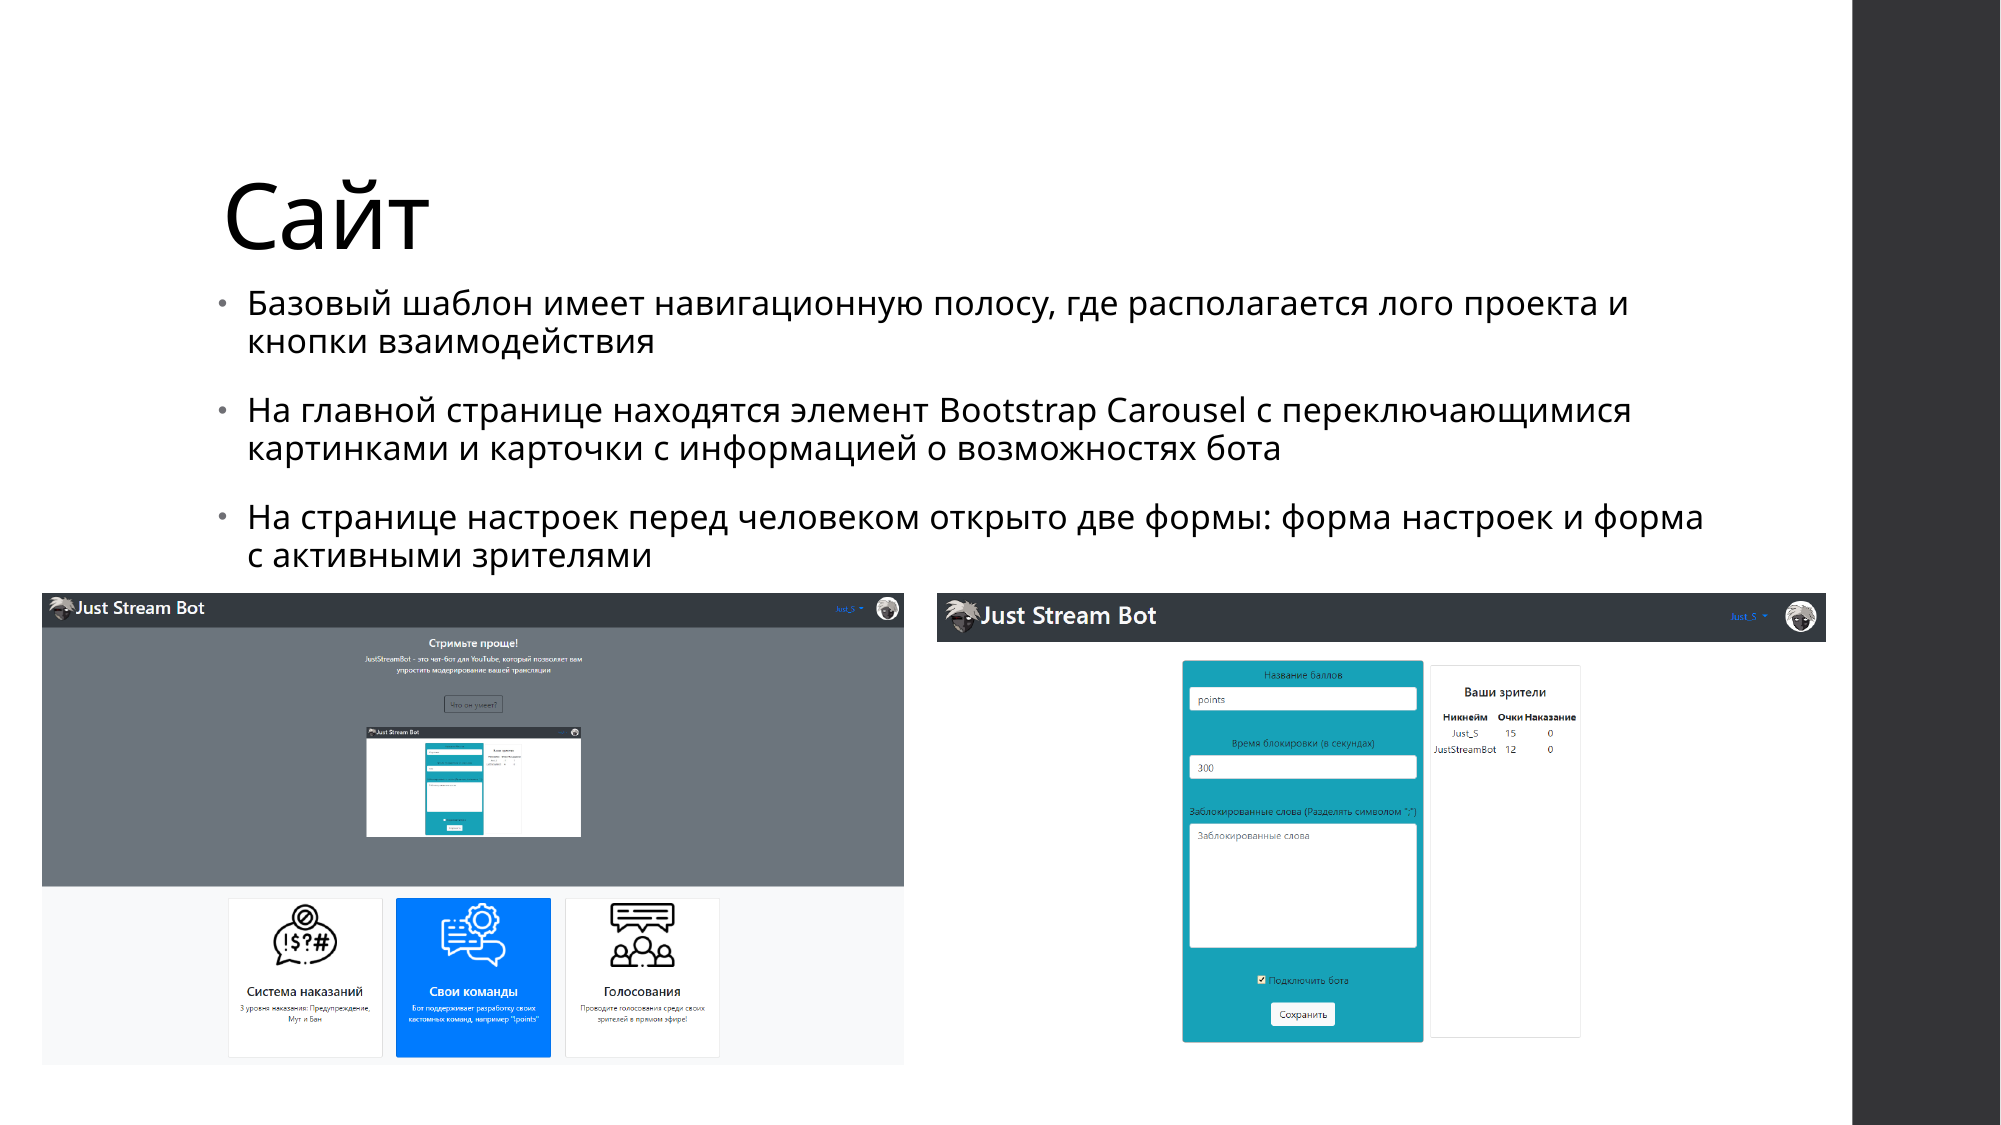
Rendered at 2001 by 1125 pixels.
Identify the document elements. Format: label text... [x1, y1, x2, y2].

picture [936, 593, 1827, 1074]
list Базовый шаблон имеет навигационную полосу, где располагается лого проекта и кнопки взаимодействия На главной странице находятся элемент Bootstrap Carousel с переключающимися картинками и карточки с информацией о возможностях бота На странице настроек перед человеком открыто две формы: форма настроек и форма с активными зрителями [202, 277, 1726, 589]
picture [41, 593, 904, 1066]
title Сайт [206, 60, 1797, 278]
